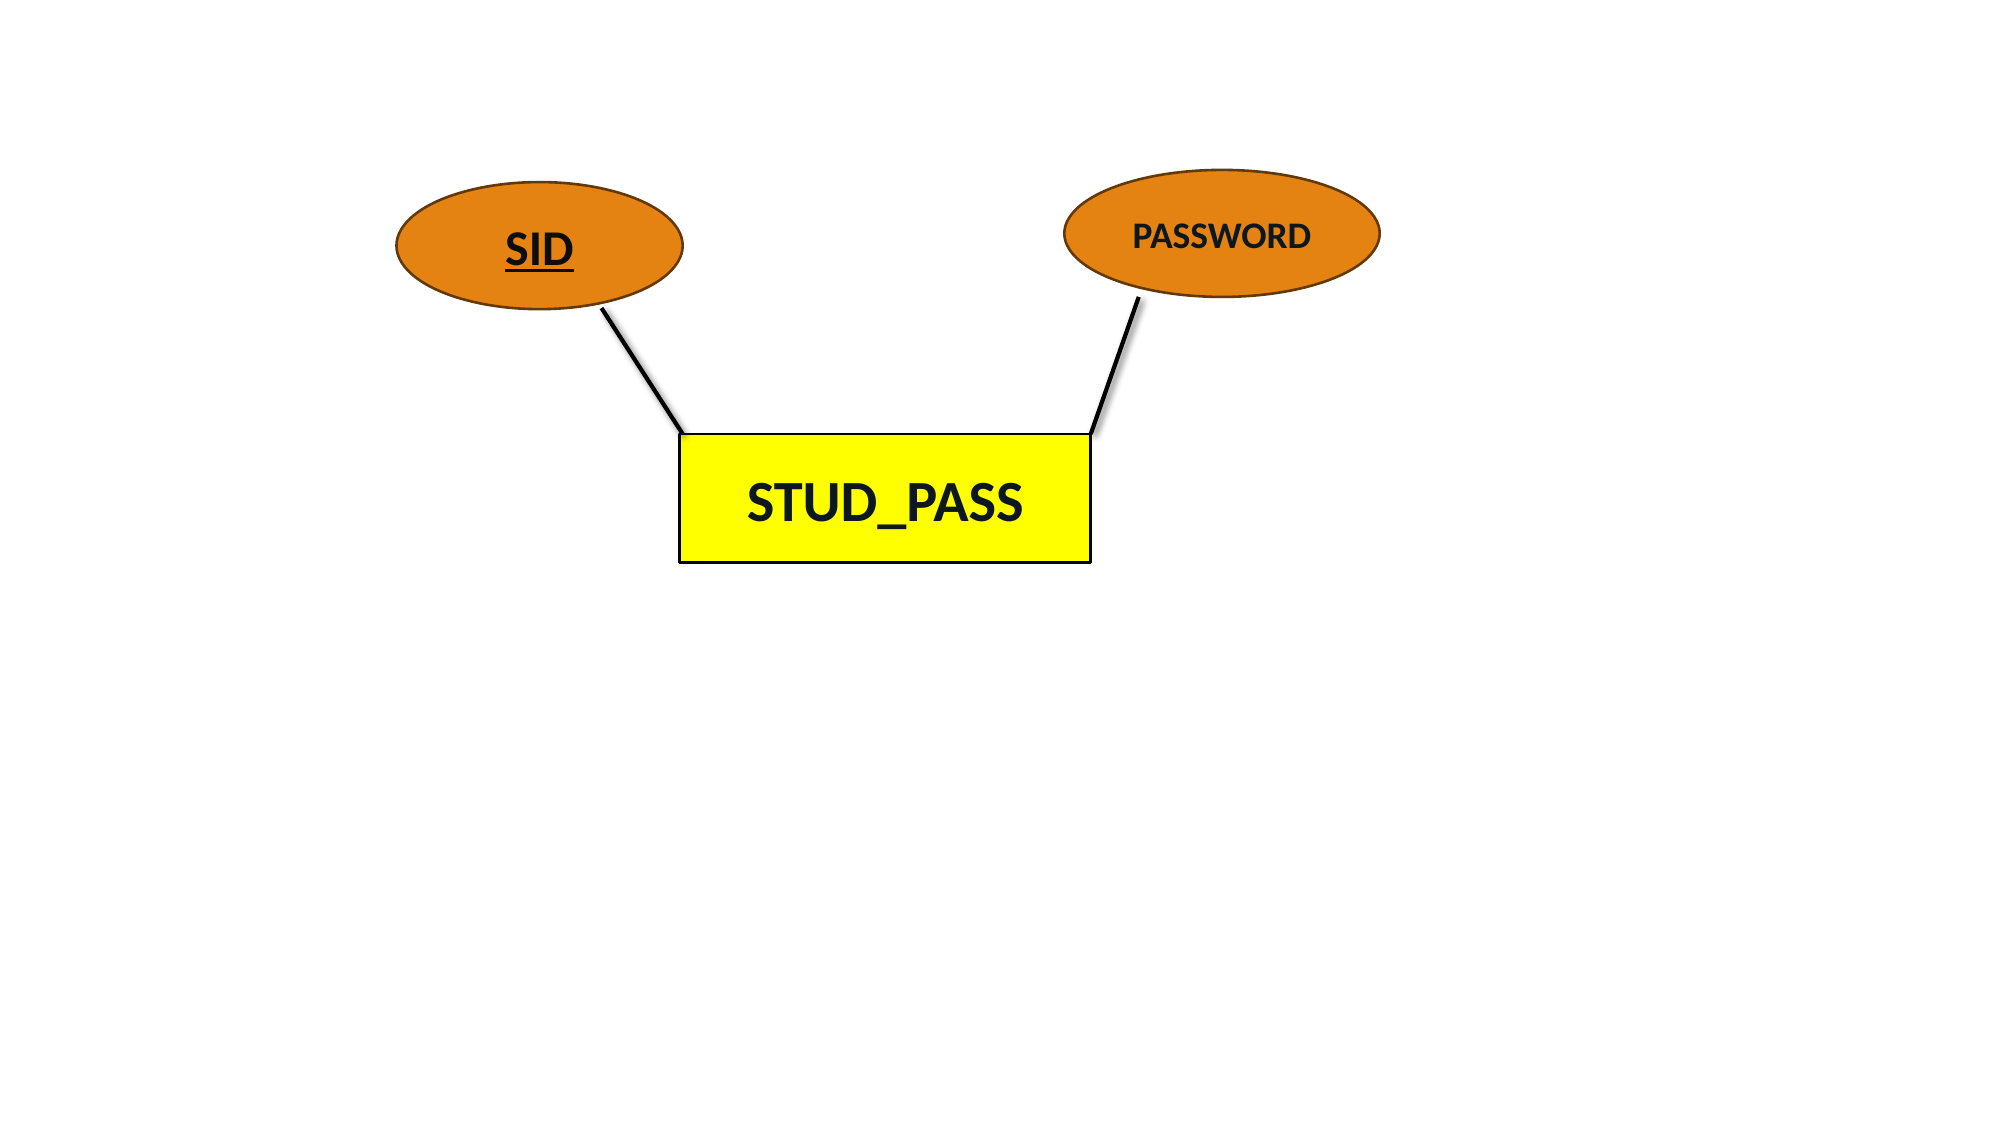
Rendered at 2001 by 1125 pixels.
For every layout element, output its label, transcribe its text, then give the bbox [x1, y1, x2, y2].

text_box SID [395, 180, 684, 311]
text_box STUD_PASS [678, 433, 1092, 564]
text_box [1090, 296, 1140, 435]
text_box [600, 307, 684, 435]
text_box PASSWORD [1062, 168, 1381, 299]
